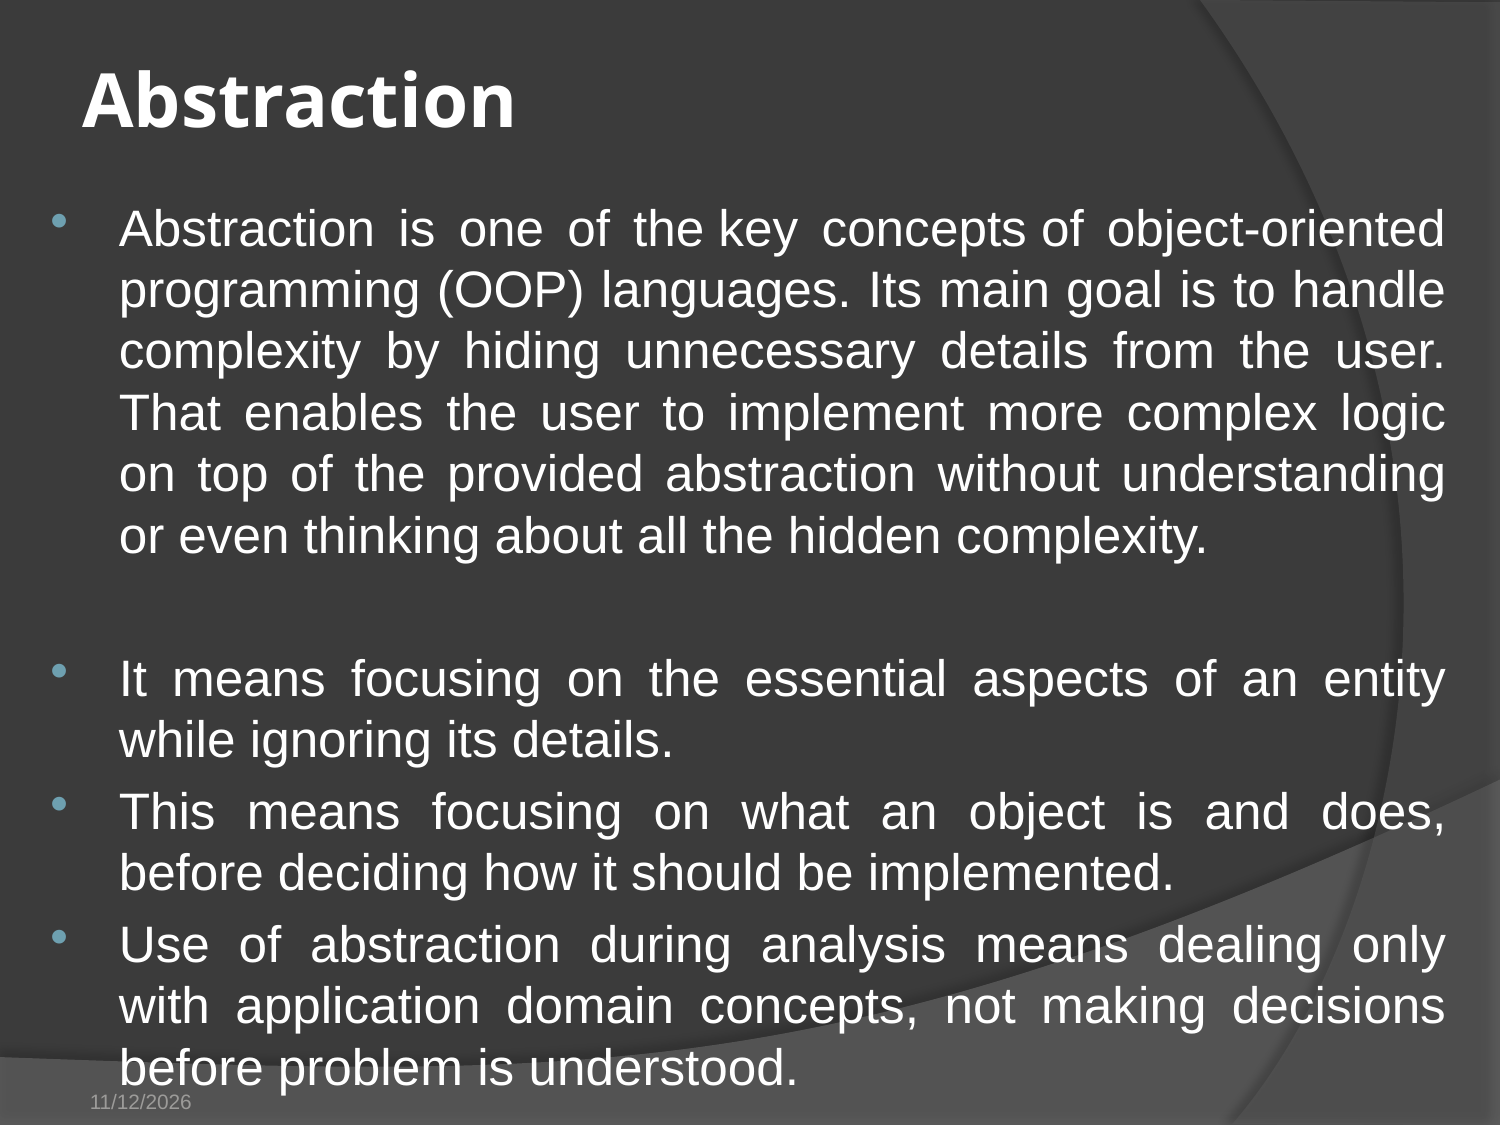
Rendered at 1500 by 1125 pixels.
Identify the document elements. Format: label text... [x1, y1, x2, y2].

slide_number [75, 1053, 425, 1114]
list Abstraction is one of the key concepts of object-oriented programming (OOP) languages. Its main goal is to handle complexity by hiding unnecessary details from the user. That enables the user to implement more complex logic on top of the provided abstraction without understanding or even thinking about all the hidden complexity. It means focusing on the essential aspects of an entity while ignoring its details. This means focusing on what an object is and does, before deciding how it should be implemented. Use of abstraction during analysis means dealing only with application domain concepts, not making decisions before problem is understood. [37, 187, 1463, 1125]
title Abstraction [75, 45, 1300, 150]
